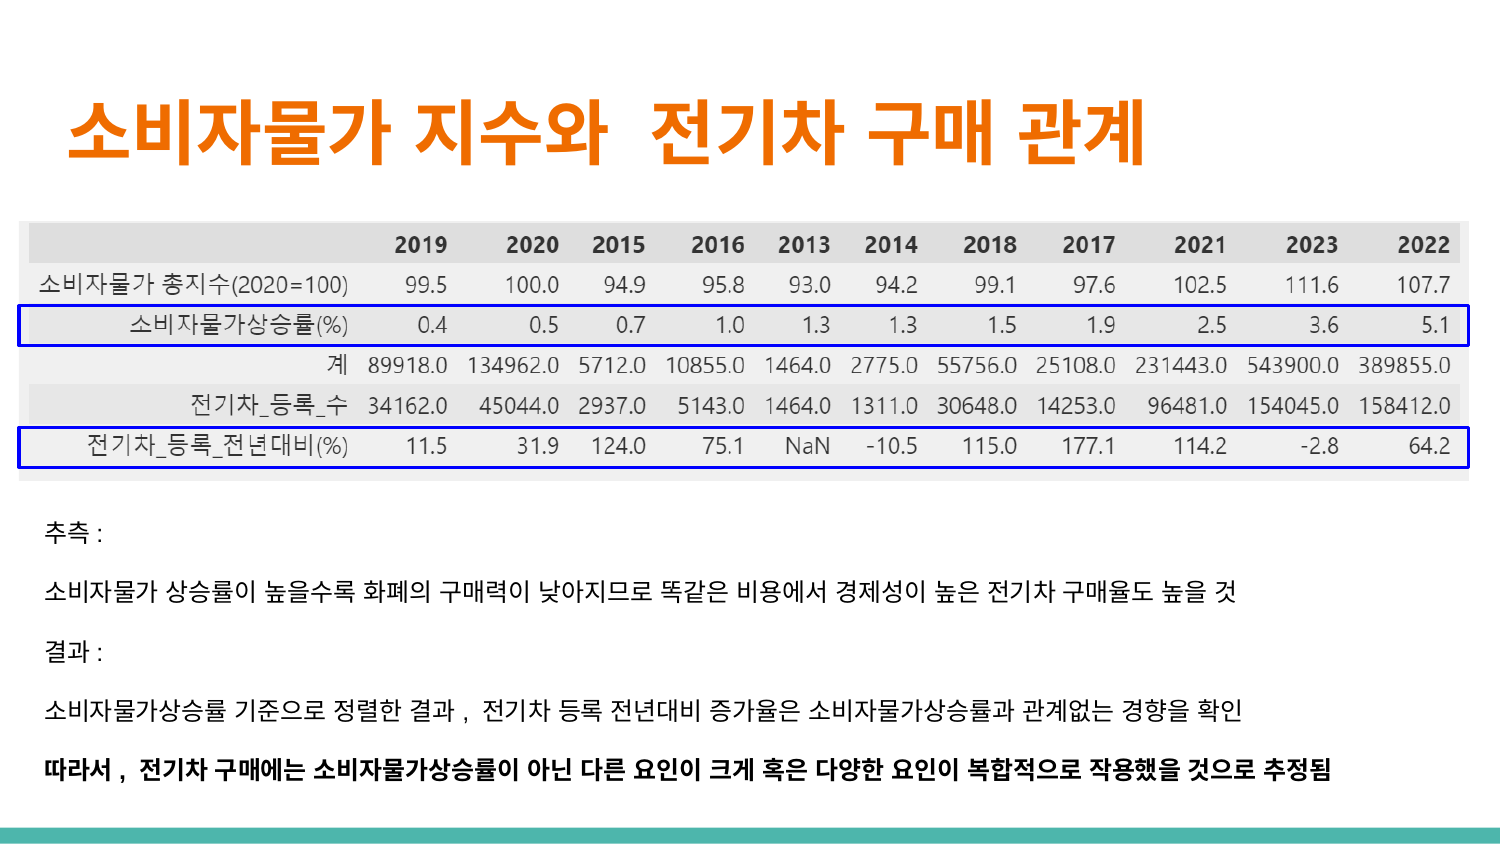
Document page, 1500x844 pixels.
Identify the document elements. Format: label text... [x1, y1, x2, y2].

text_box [18, 220, 1470, 481]
text_box 추측: 소비자물가 상승률이 높을수록 화폐의 구매력이 낮아지므로 똑같은 비용에서 경제성이 높은 전기차 구매율도 높을 것 결과: 소비자물가상승률 기준으로 정렬한 결과, 전기차 등록 전년대비 증가율은 소비자물가상승률과 관계없는 경향을 확인 따라서, 전기차 구매에는 소비자물가상승률이 아닌 다른 요인이 크게 혹은 다양한 요인이 복합적으로 작용했을 것으로 추정됨 [29, 497, 1471, 757]
title 소비자물가 지수와 전기차 구매 관계 [51, 72, 1449, 189]
